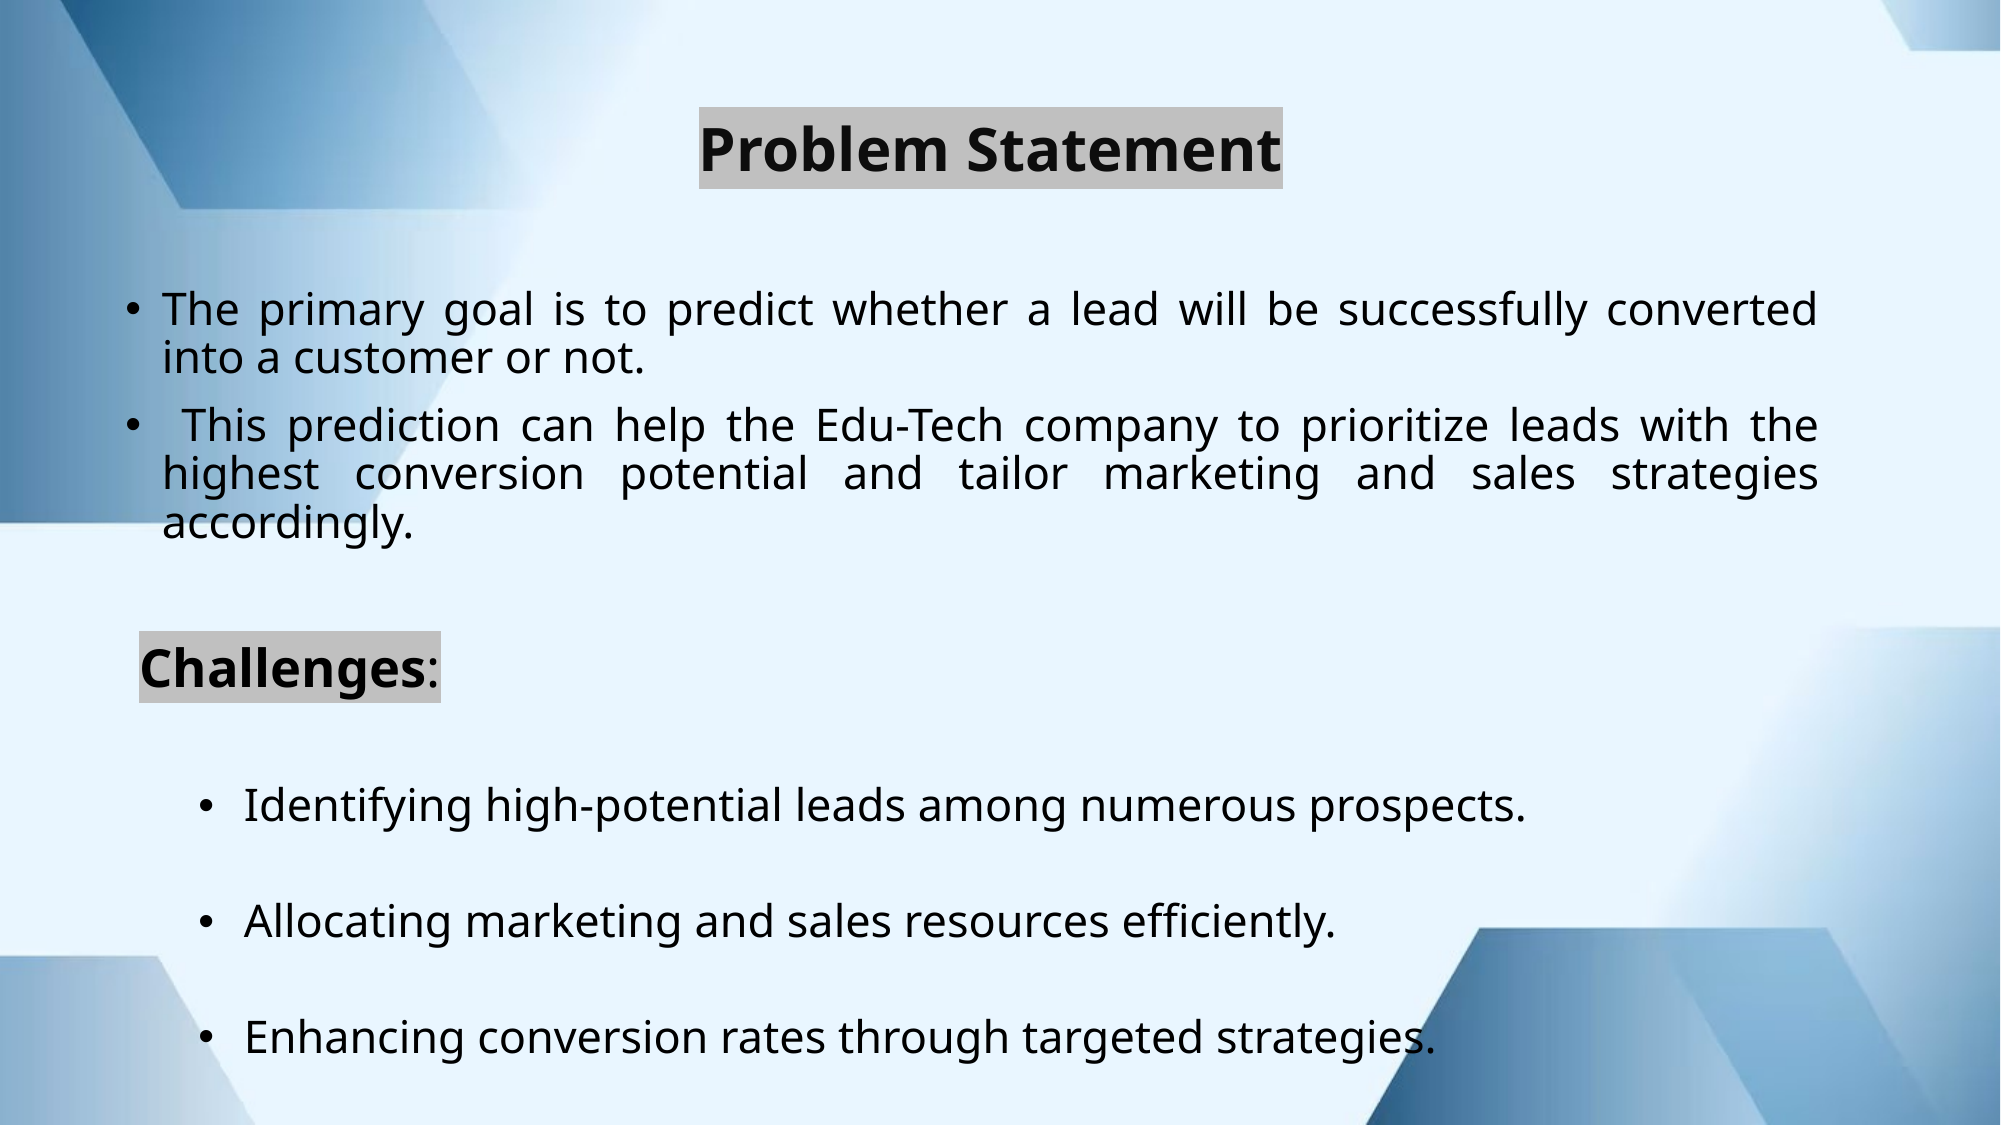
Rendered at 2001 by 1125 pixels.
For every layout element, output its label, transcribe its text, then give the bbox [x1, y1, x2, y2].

picture [0, 0, 2001, 1125]
list Problem Statement The primary goal is to predict whether a lead will be successfully converted into a customer or not. This prediction can help the Edu-Tech company to prioritize leads with the highest conversion potential and tailor marketing and sales strategies accordingly. Challenges: Identifying high-potential leads among numerous prospects. Allocating marketing and sales resources efficiently. Enhancing conversion rates through targeted strategies. [110, 111, 1836, 1071]
